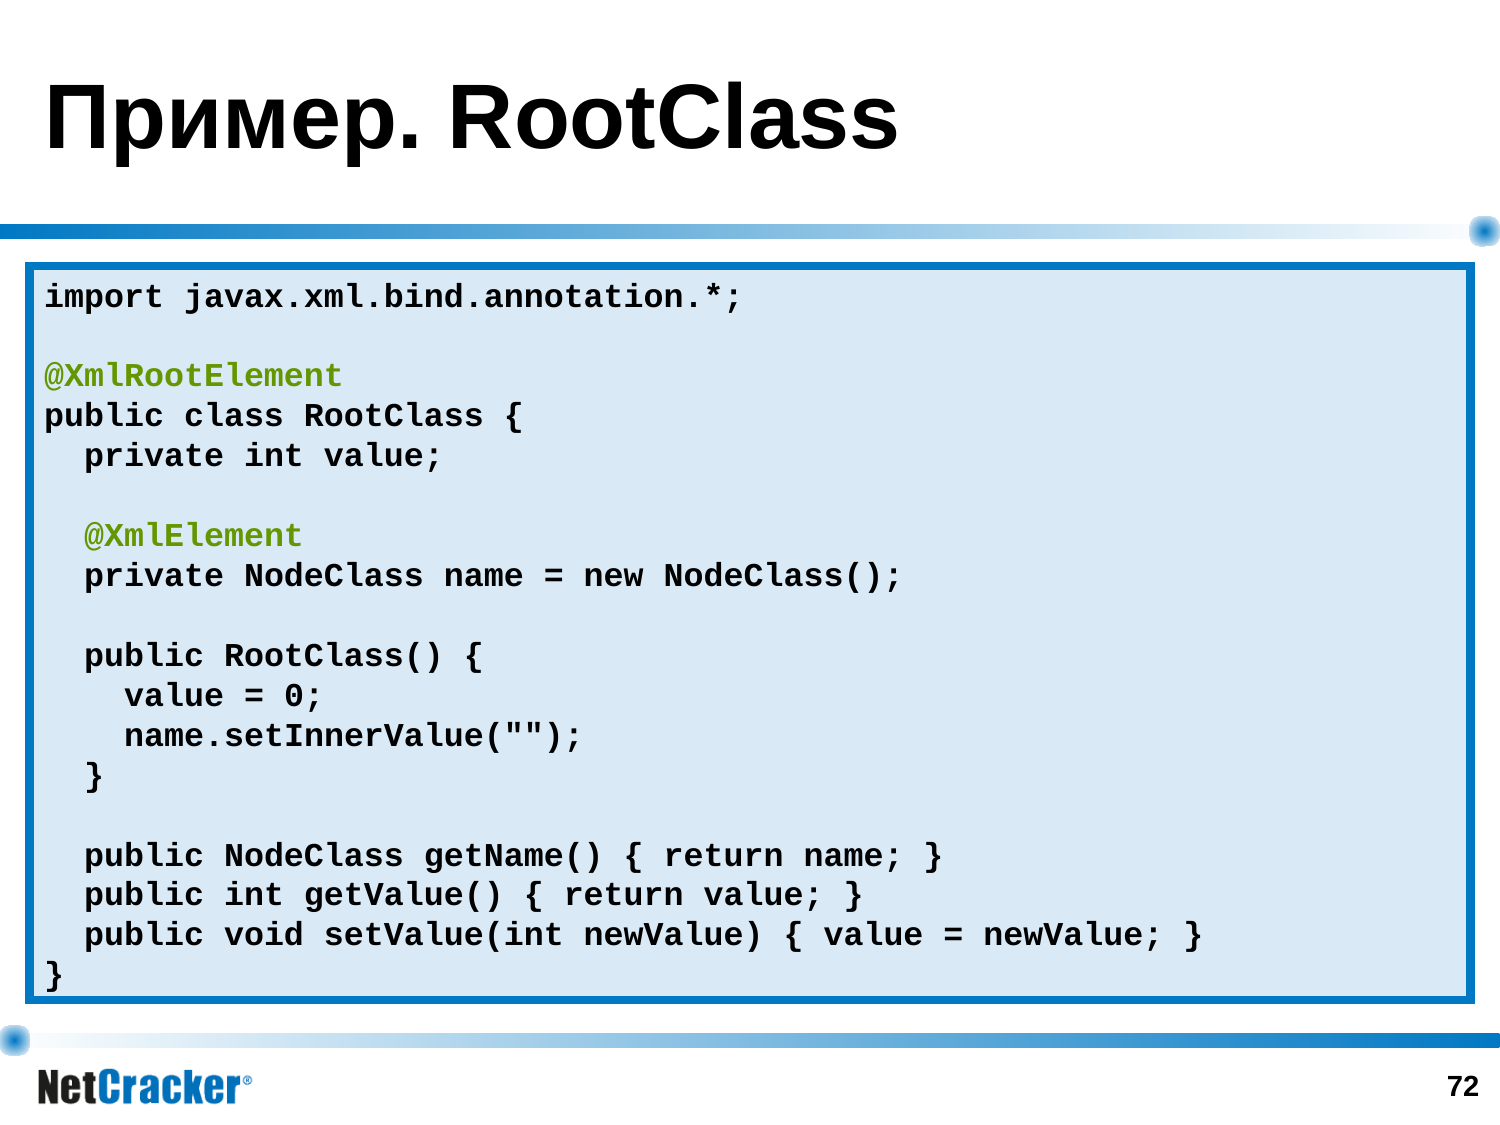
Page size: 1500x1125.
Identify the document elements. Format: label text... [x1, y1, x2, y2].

title Пример. RootClass [29, 0, 1470, 225]
text_box import javax.xml.bind.annotation.*; @XmlRootElement public class RootClass { private int value; @XmlElement private NodeClass name = new NodeClass(); public RootClass() { value = 0; name.setInnerValue(""); } public NodeClass getName() { return name; } public int getValue() { return value; } public void setValue(int newValue) { value = newValue; } } [29, 266, 1471, 1000]
picture [34, 1063, 256, 1118]
slide_number ‹#› [1144, 1034, 1495, 1110]
